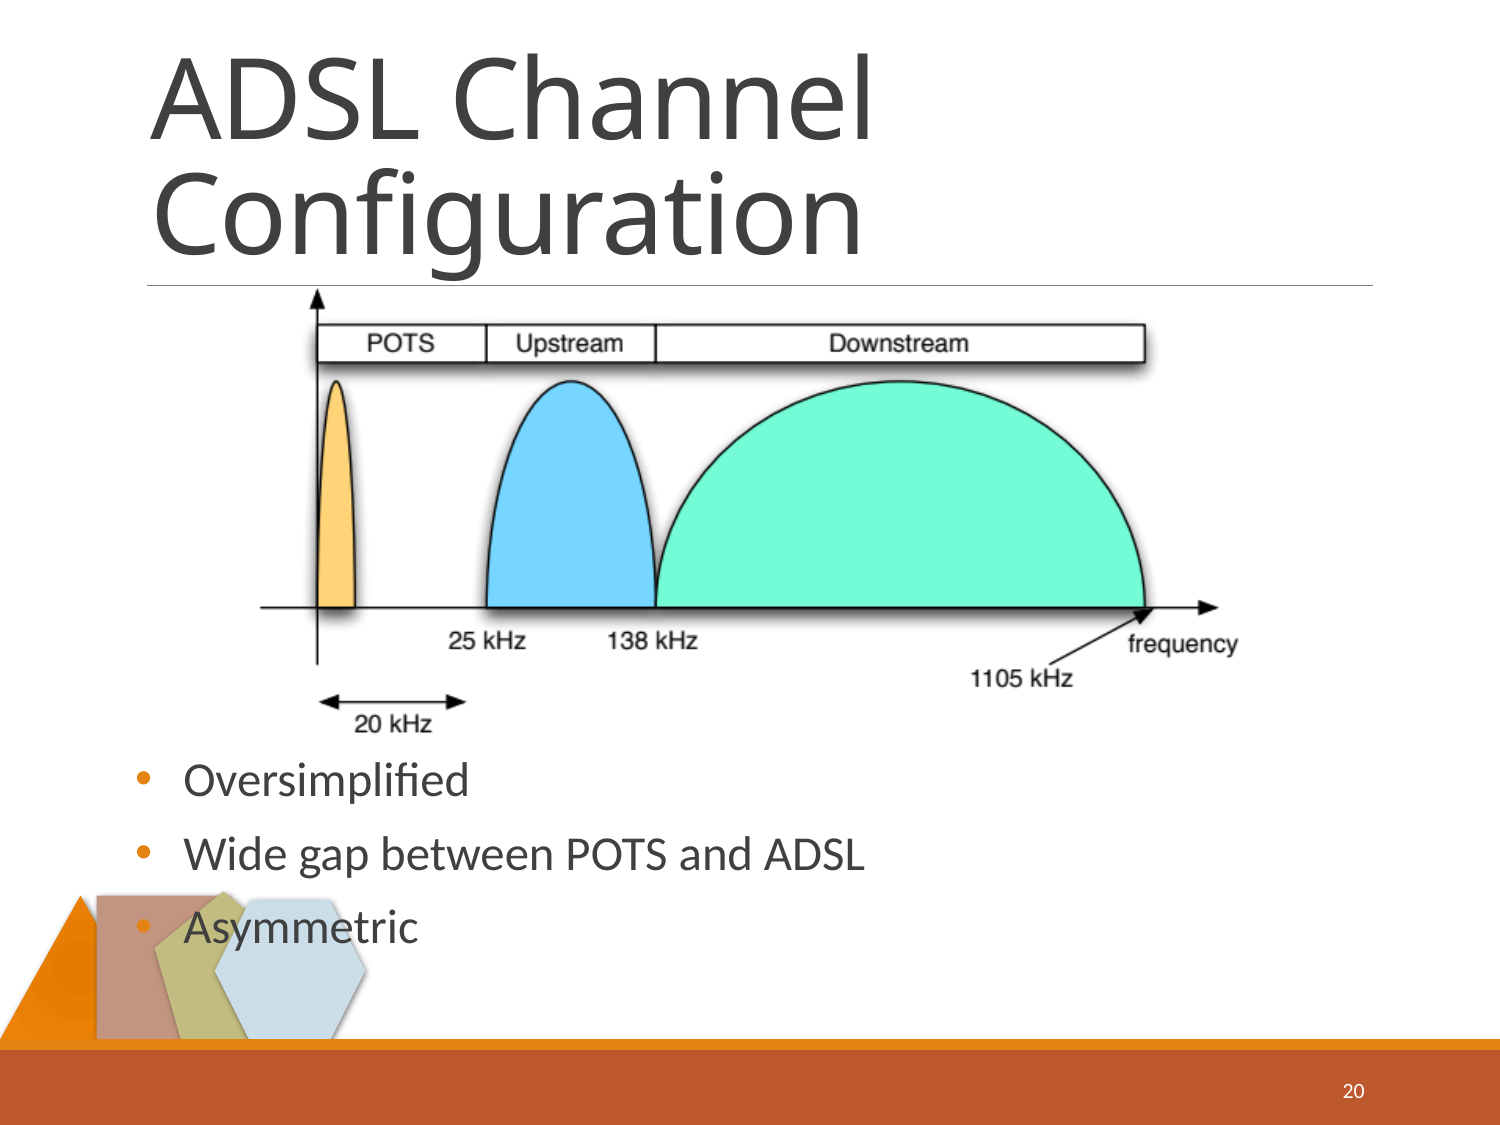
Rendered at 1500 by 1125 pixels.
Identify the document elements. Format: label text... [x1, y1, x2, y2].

slide_number 20 [1218, 1059, 1380, 1120]
title ADSL Channel Configuration [135, 47, 1373, 285]
picture [255, 274, 1243, 736]
list Oversimplified Wide gap between POTS and ADSL Asymmetric [135, 747, 1373, 963]
